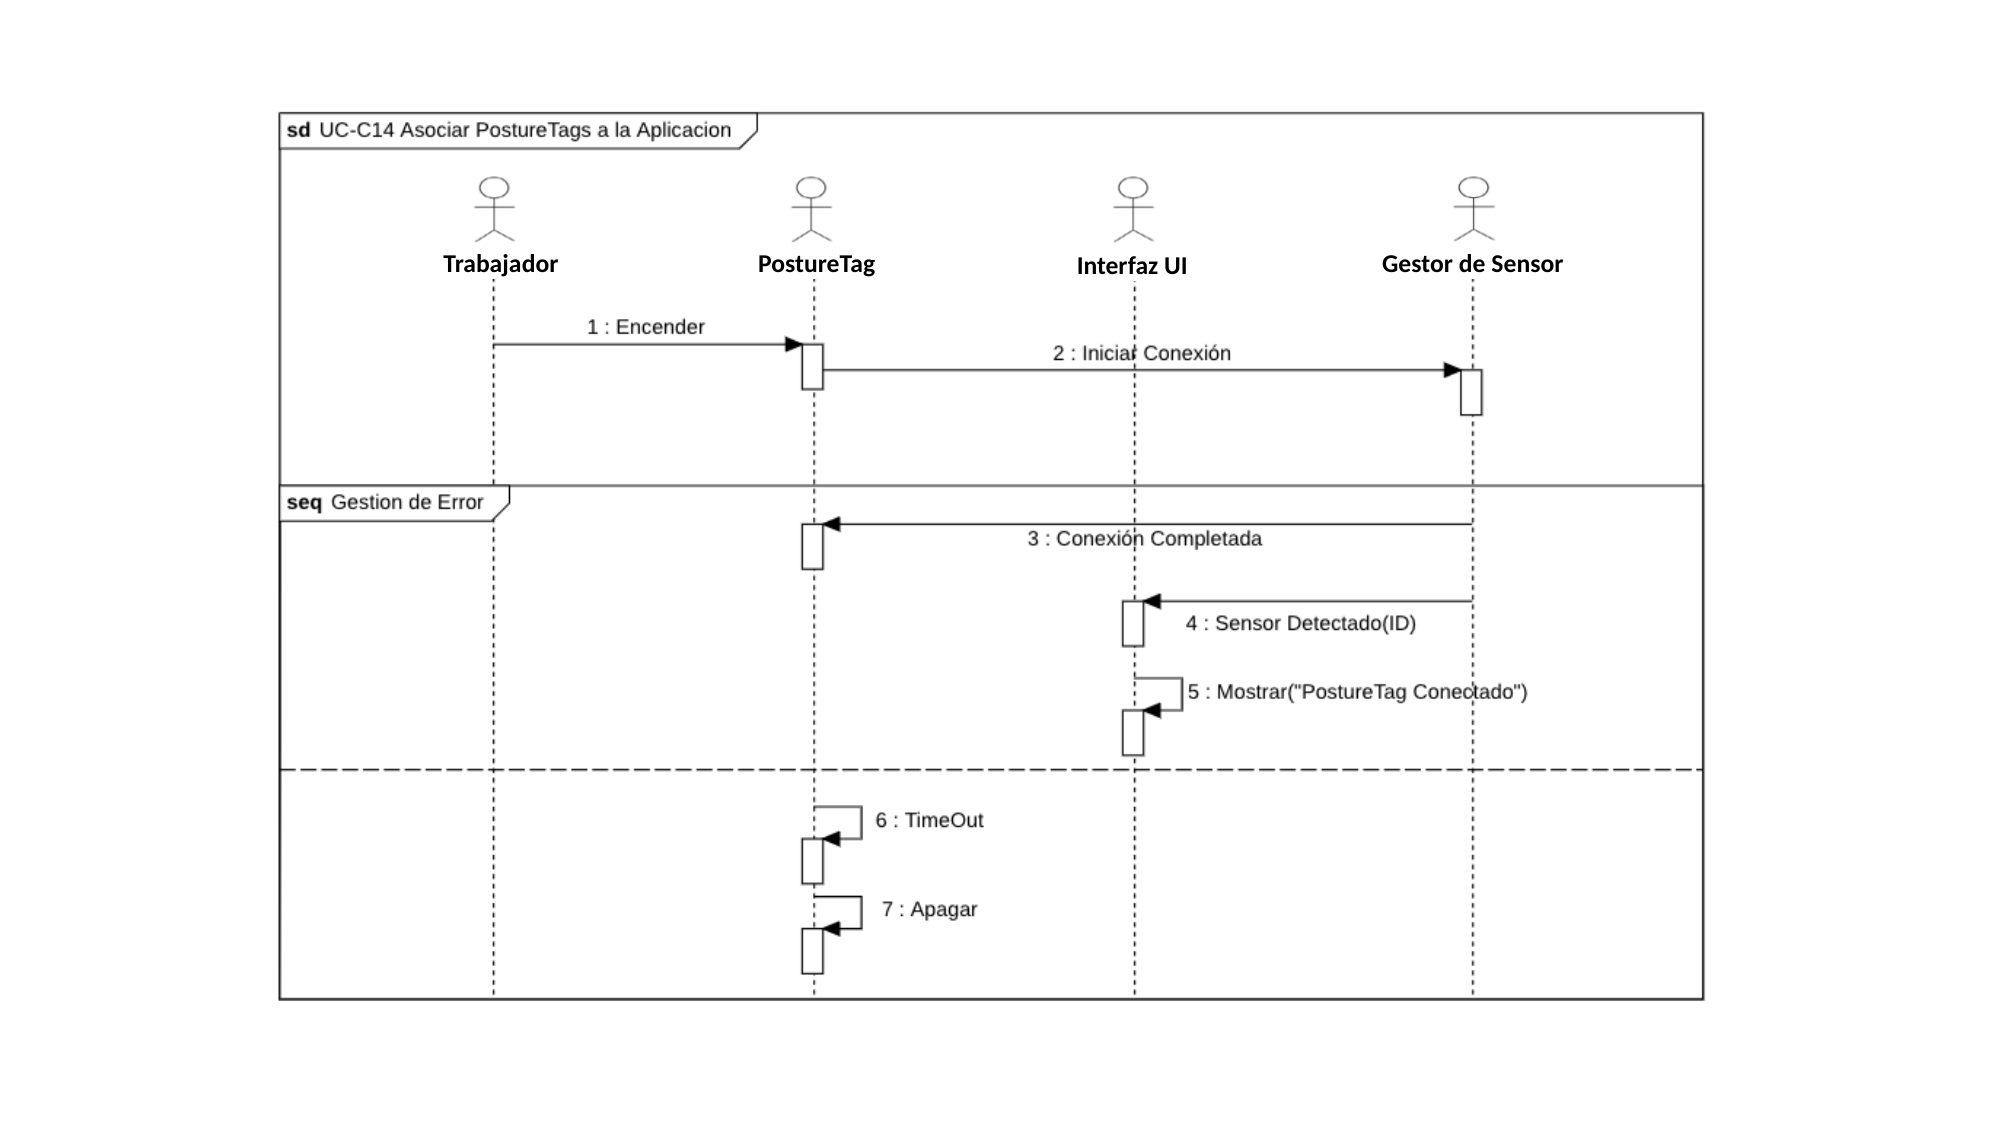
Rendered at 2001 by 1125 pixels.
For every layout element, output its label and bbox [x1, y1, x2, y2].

picture [270, 105, 1730, 1020]
